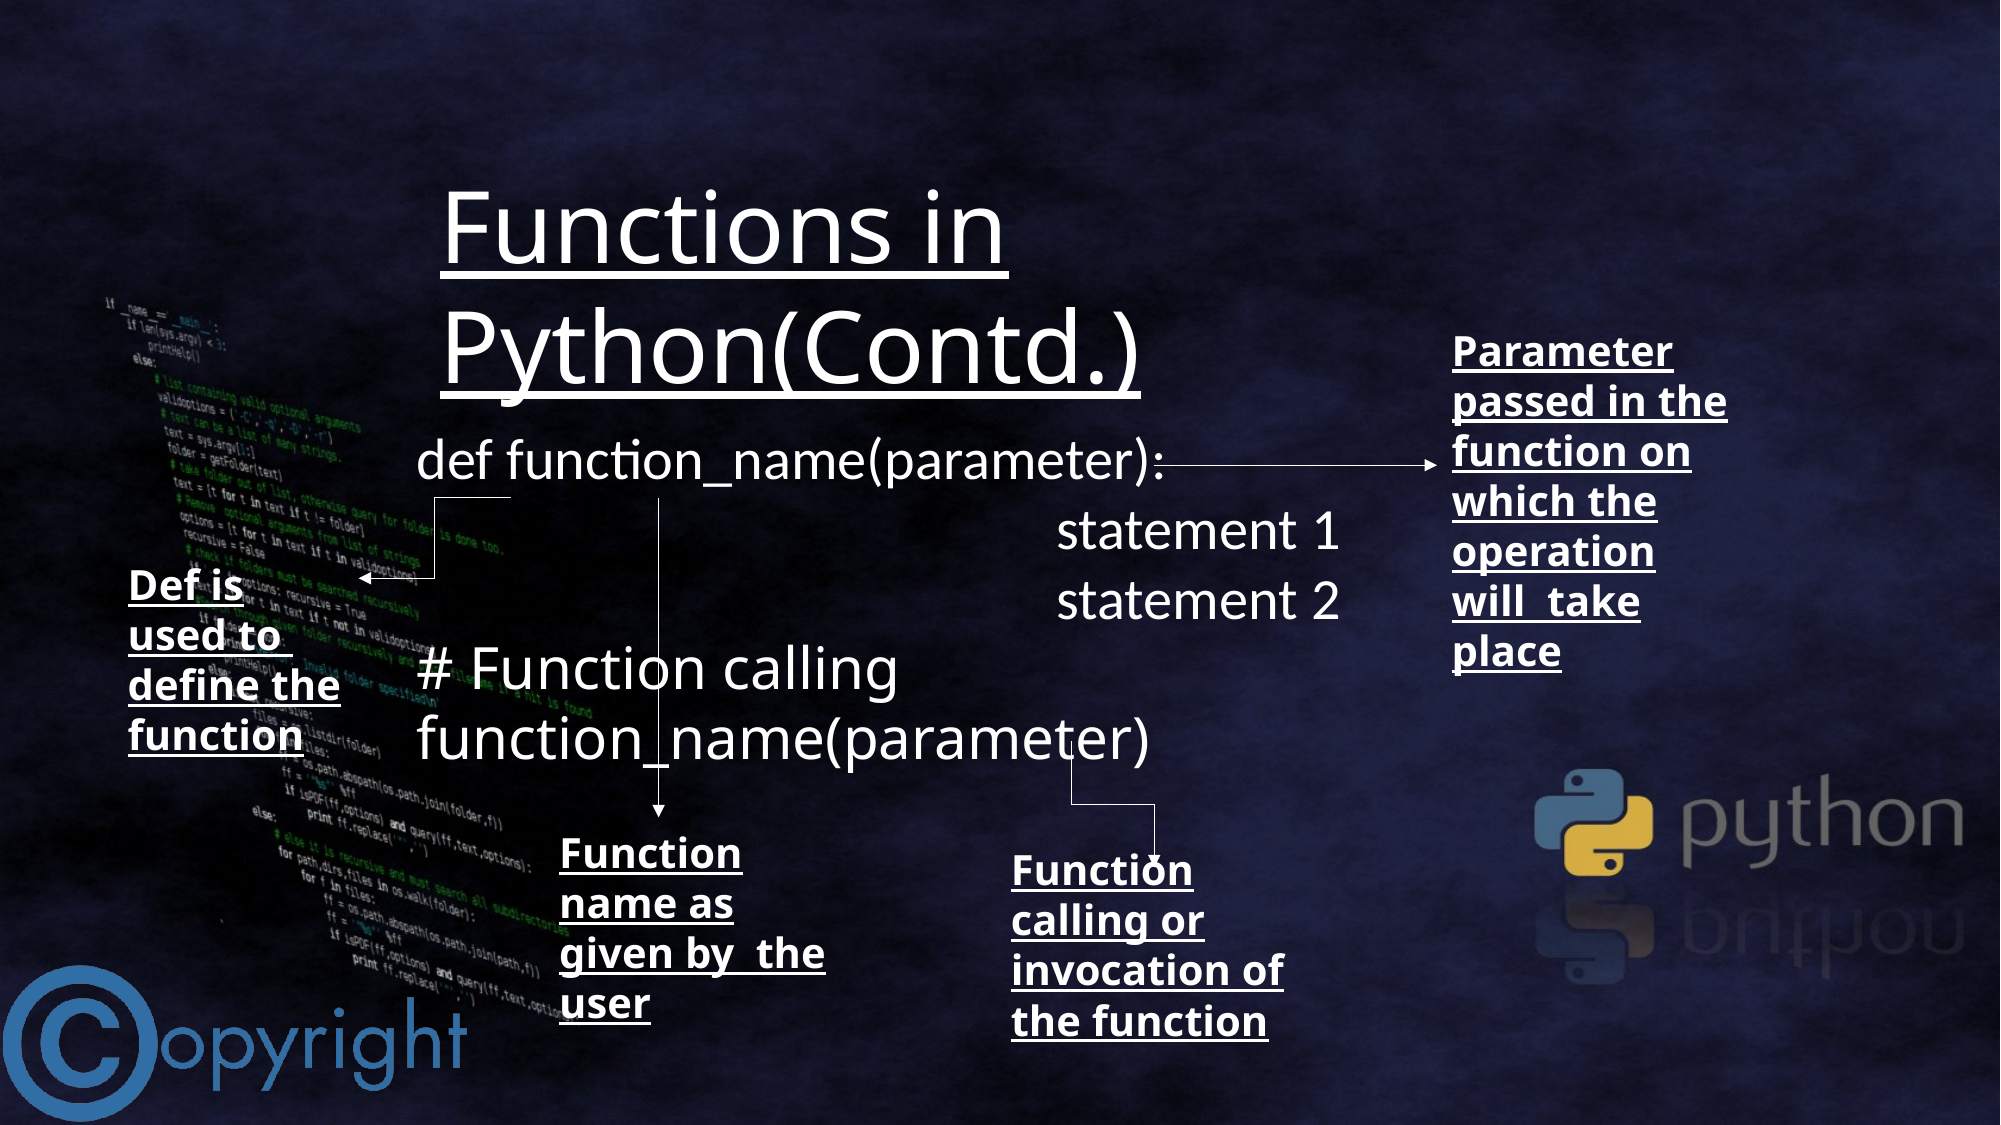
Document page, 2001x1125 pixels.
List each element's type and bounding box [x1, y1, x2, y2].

picture [0, 0, 2000, 1125]
text_box [358, 497, 511, 579]
text_box [1049, 763, 1177, 846]
